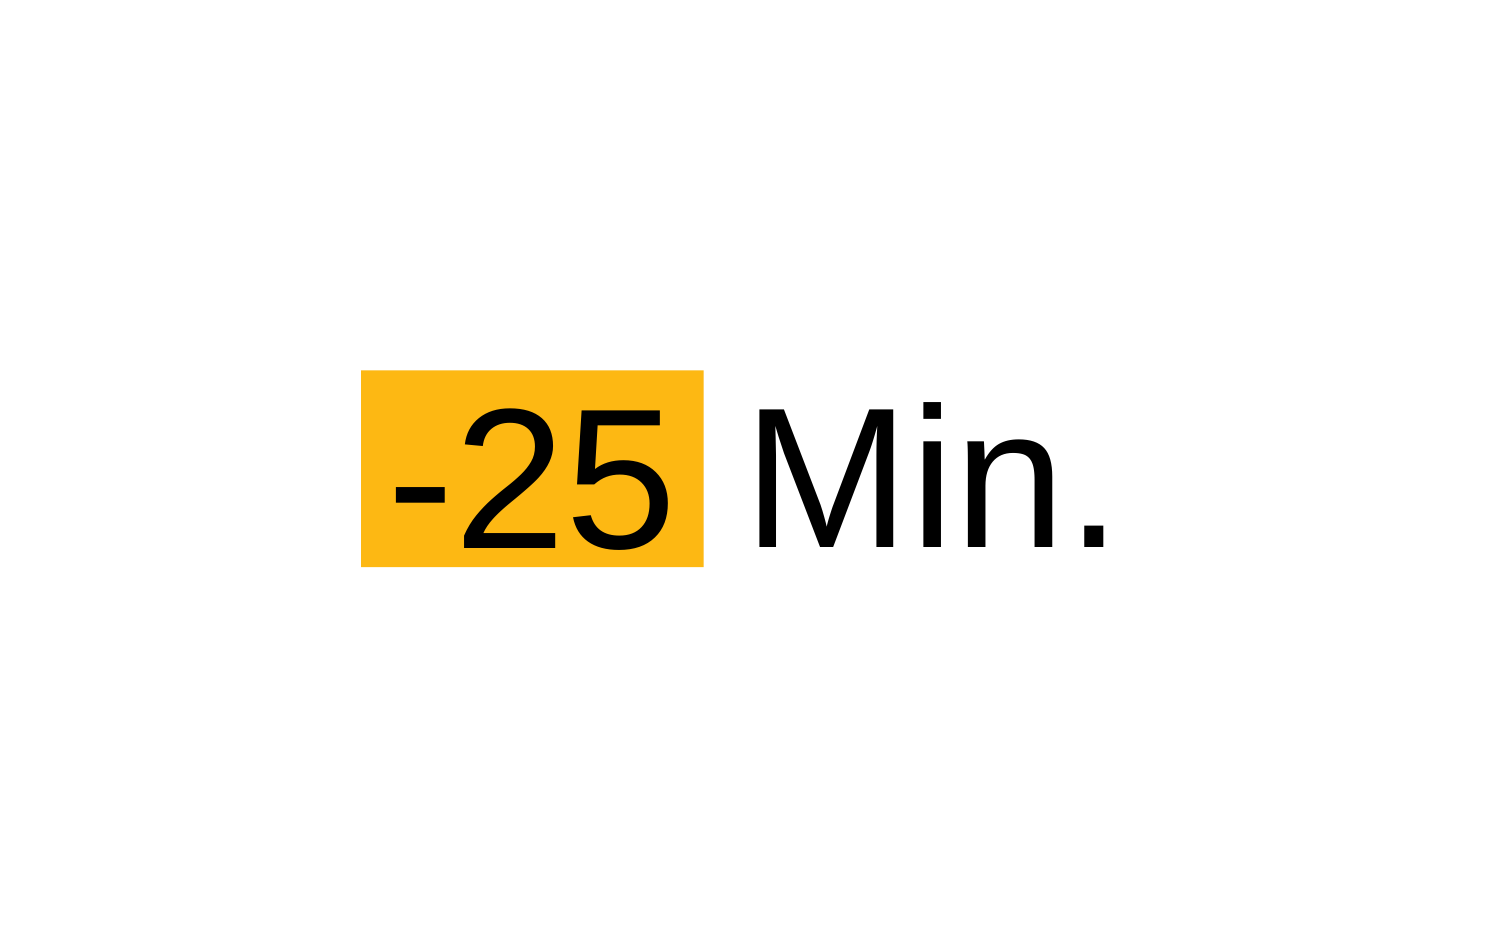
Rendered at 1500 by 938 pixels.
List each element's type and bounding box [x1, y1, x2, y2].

text_box [360, 339, 1140, 598]
